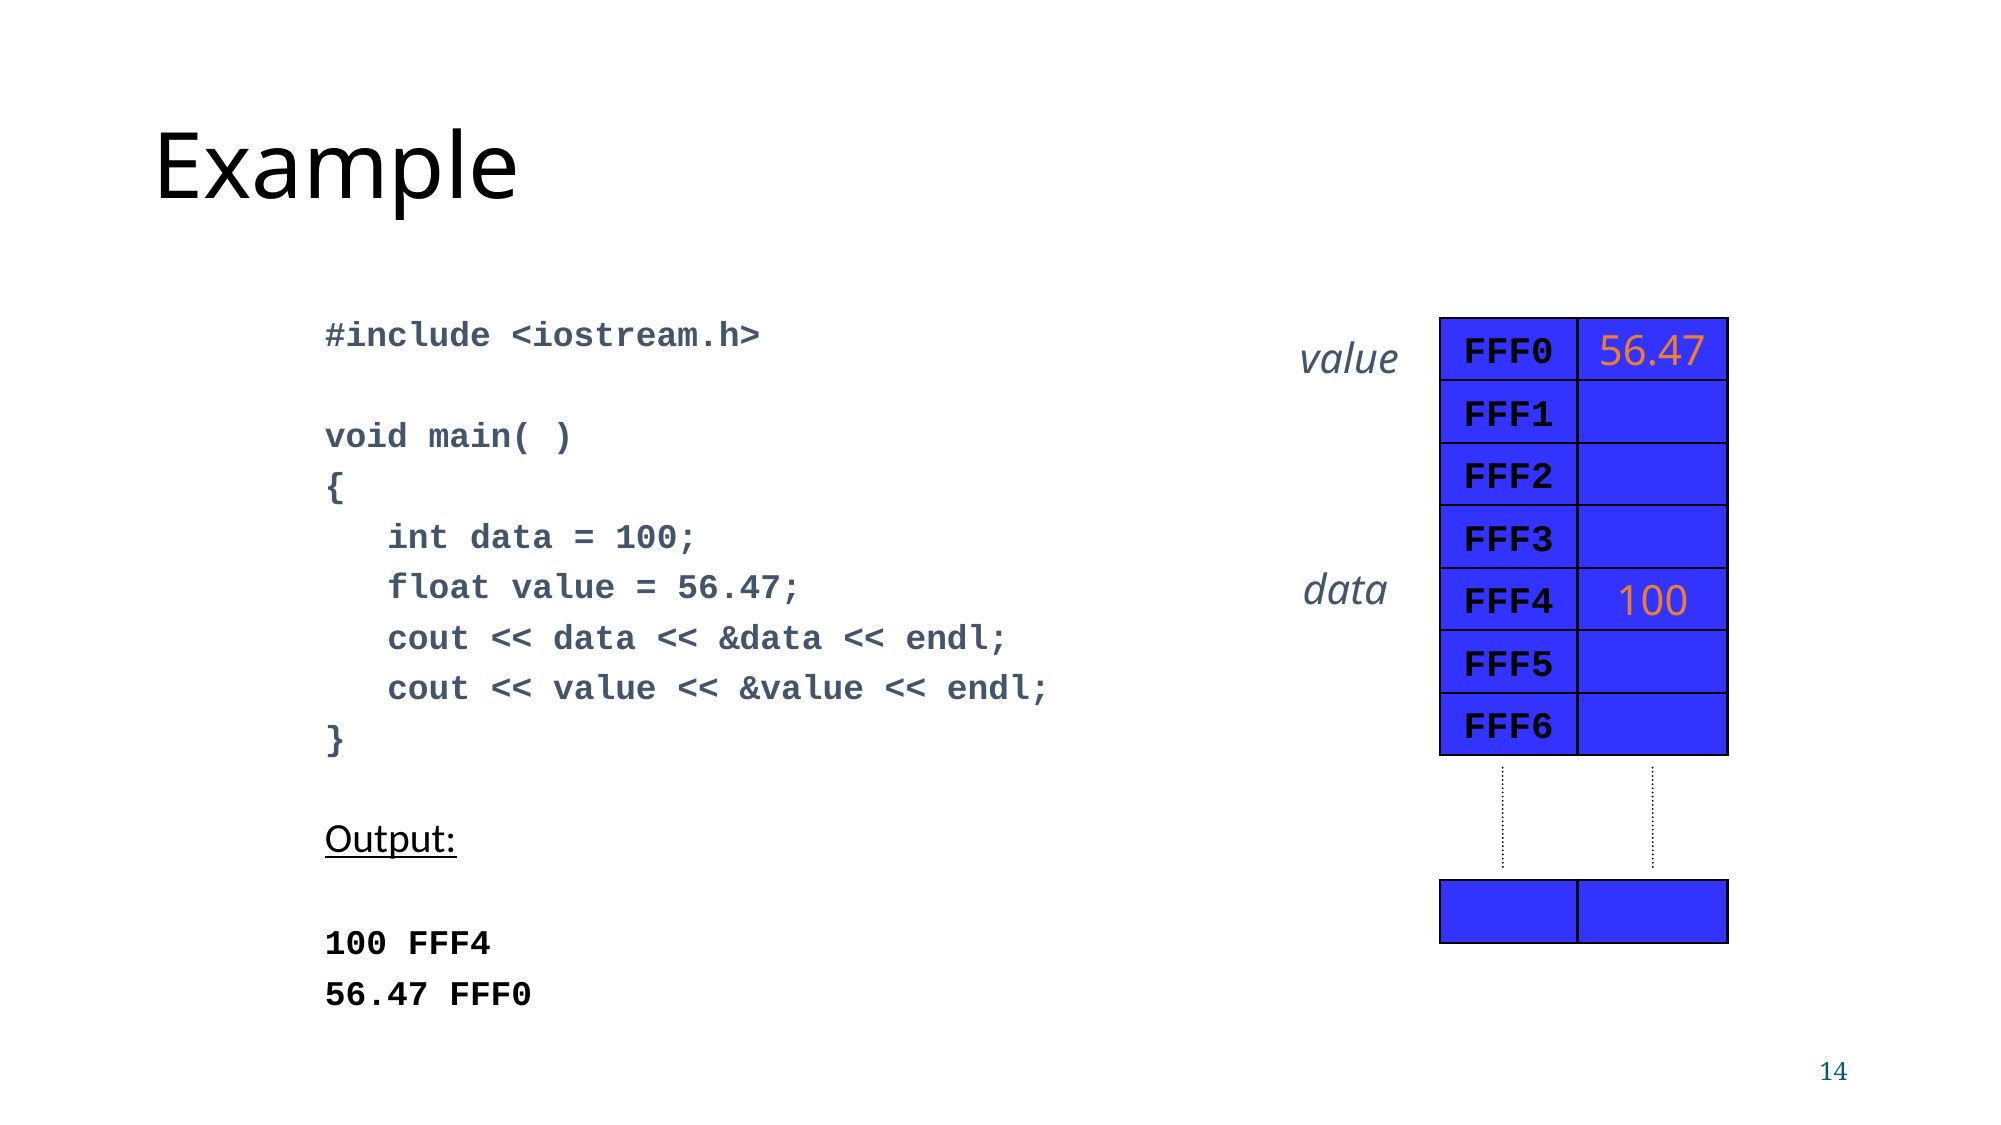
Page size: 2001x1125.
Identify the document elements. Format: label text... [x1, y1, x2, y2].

list #include <iostream.h> void main( ) { int data = 100; float value = 56.47; cout << data << &data << endl; cout << value << &value << endl; } Output: 100 FFF4 56.47 FFF0 [324, 312, 1338, 1025]
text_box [1299, 317, 1728, 943]
slide_number 14 [1412, 1042, 1863, 1103]
title Example [137, 59, 1863, 278]
